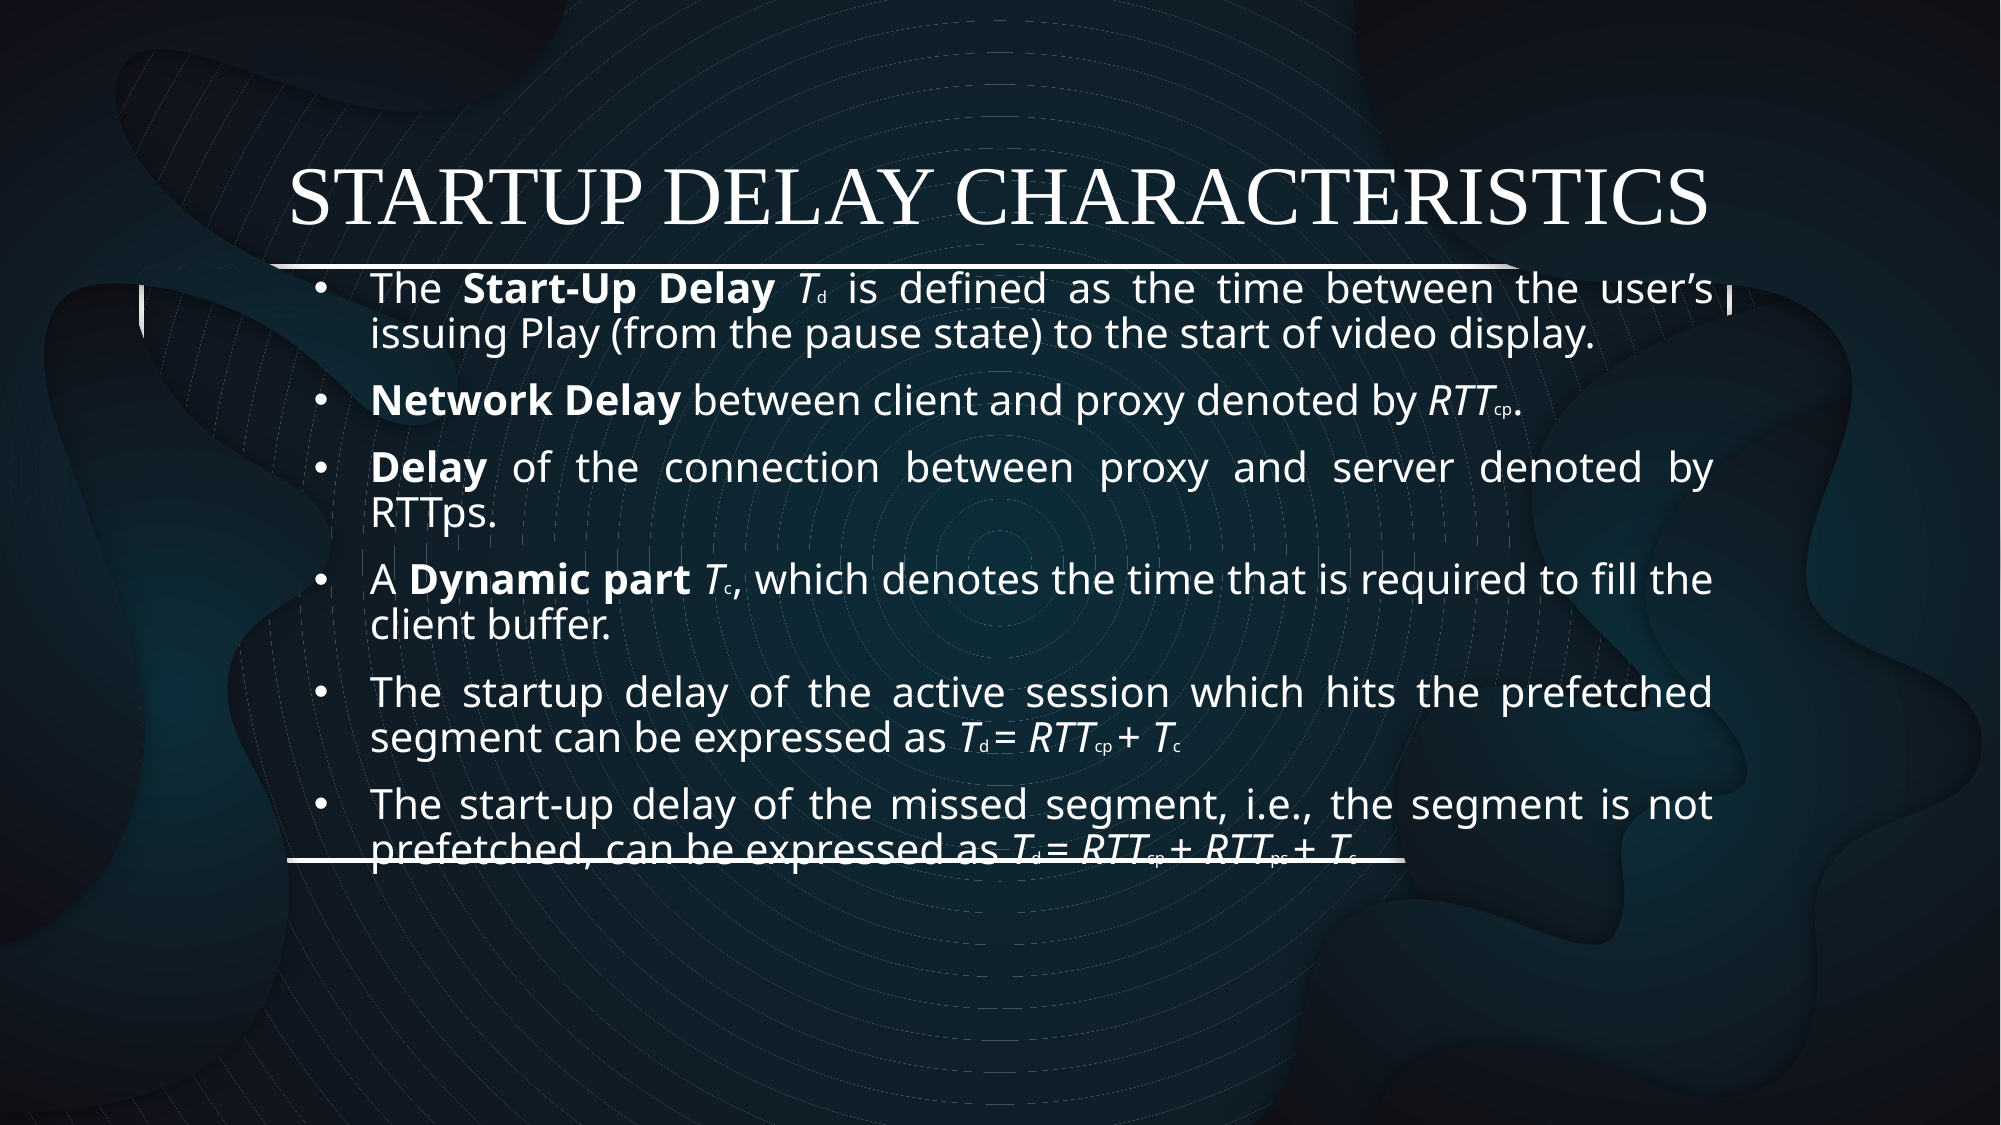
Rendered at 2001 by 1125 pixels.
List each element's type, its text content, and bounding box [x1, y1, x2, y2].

title STARTUP DELAY CHARACTERISTICS [274, 36, 1726, 248]
subtitle The Start-Up Delay Td is defined as the time between the user’s issuing Play (from the pause state) to the start of video display. Network Delay between client and proxy denoted by RTTcp. Delay of the connection between proxy and server denoted by RTTps. A Dynamic part Tc, which denotes the time that is required to fill the client buffer. The startup delay of the active session which hits the prefetched segment can be expressed as Td = RTTcp + Tc The start-up delay of the missed segment, i.e., the segment is not prefetched, can be expressed as Td = RTTcp + RTTps + Tc [274, 261, 1726, 856]
